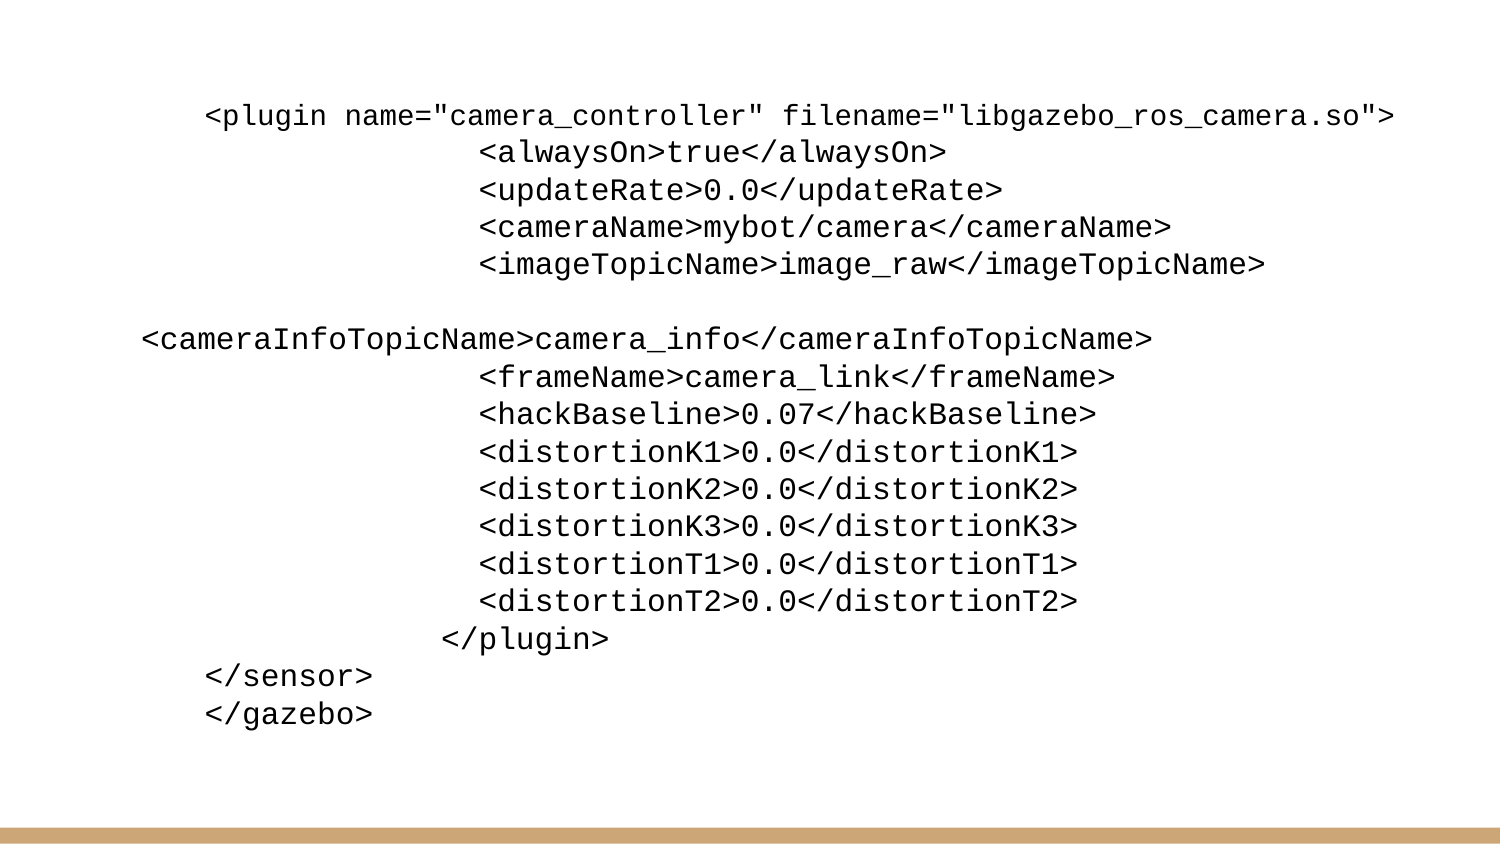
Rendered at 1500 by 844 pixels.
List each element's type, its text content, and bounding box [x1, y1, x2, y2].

list <plugin name="camera_controller" filename="libgazebo_ros_camera.so"> <alwaysOn>true</alwaysOn> <updateRate>0.0</updateRate> <cameraName>mybot/camera</cameraName> <imageTopicName>image_raw</imageTopicName> <cameraInfoTopicName>camera_info</cameraInfoTopicName> <frameName>camera_link</frameName> <hackBaseline>0.07</hackBaseline> <distortionK1>0.0</distortionK1> <distortionK2>0.0</distortionK2> <distortionK3>0.0</distortionK3> <distortionT1>0.0</distortionT1> <distortionT2>0.0</distortionT2> </plugin> </sensor> </gazebo> [51, 81, 1449, 754]
